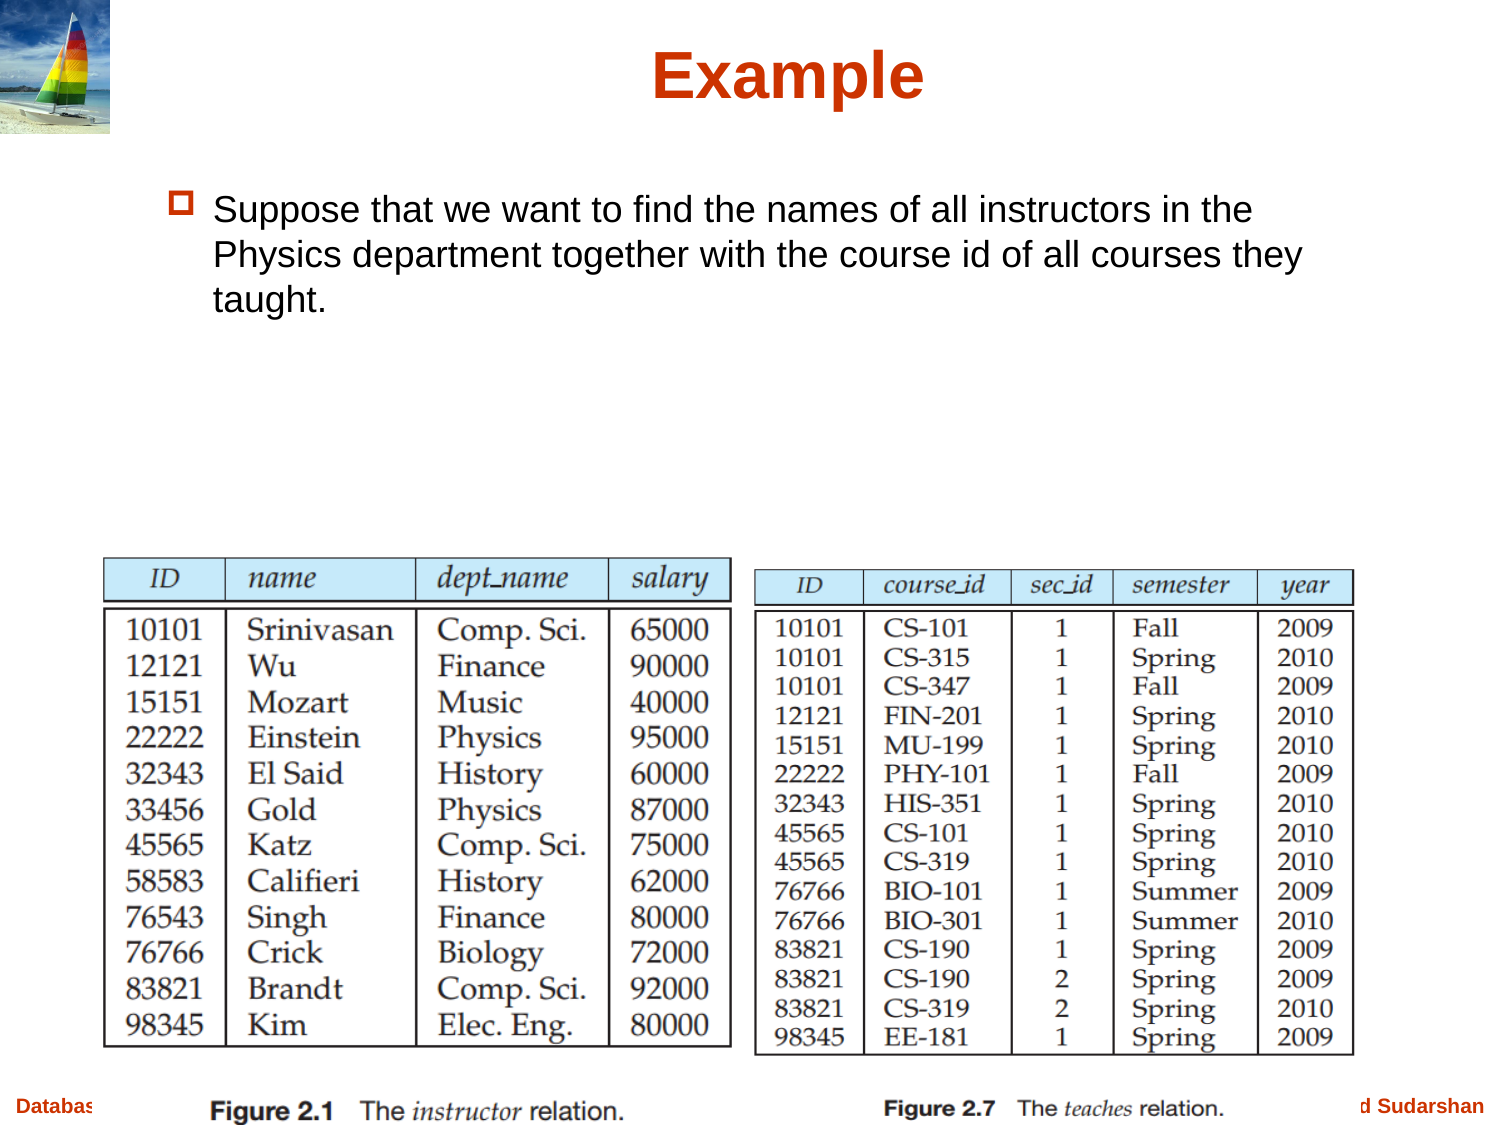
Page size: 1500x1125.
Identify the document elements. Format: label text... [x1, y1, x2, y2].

picture [92, 549, 1361, 1125]
title Example [125, 18, 1452, 120]
list Suppose that we want to find the names of all instructors in the Physics department together with the course id of all courses they taught. [151, 177, 1408, 982]
picture [0, 0, 110, 134]
